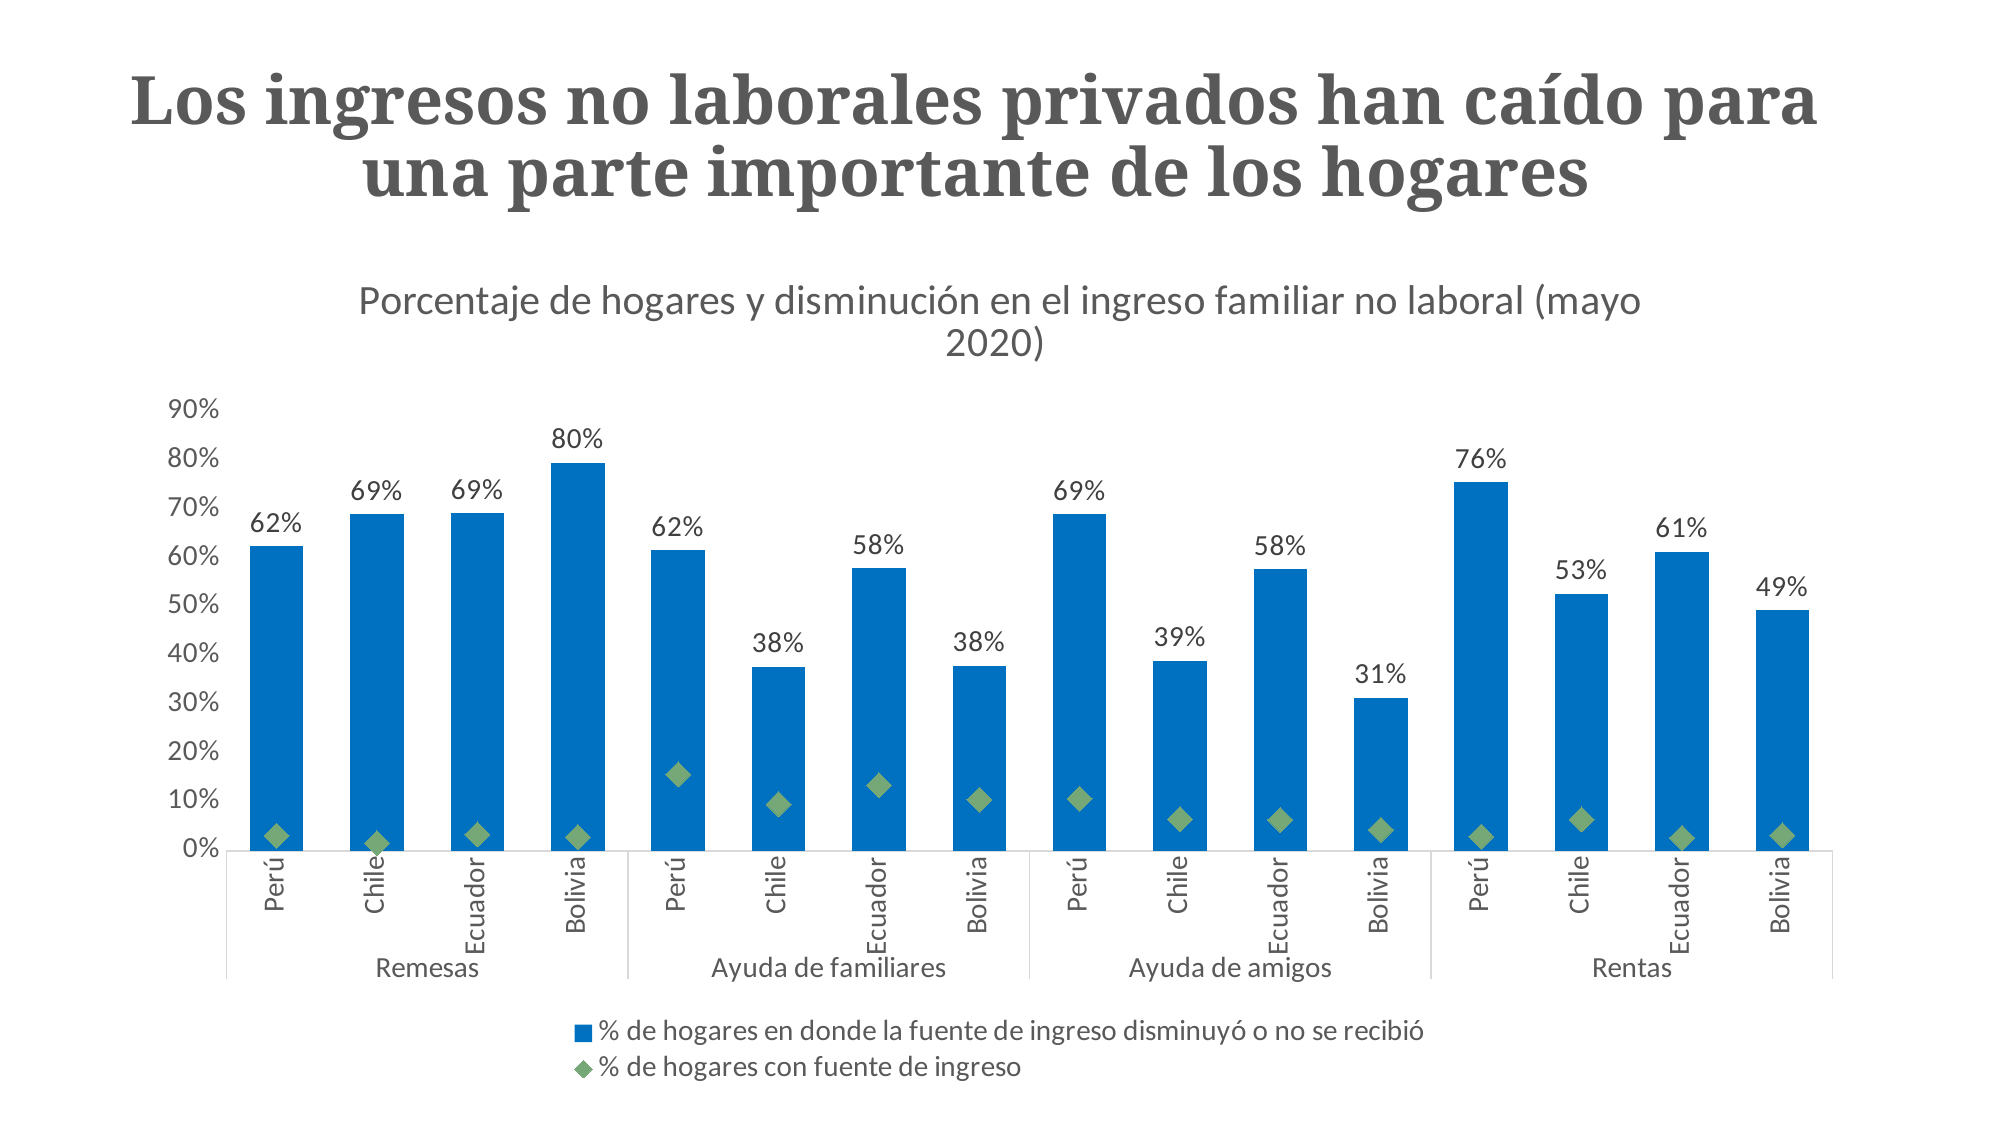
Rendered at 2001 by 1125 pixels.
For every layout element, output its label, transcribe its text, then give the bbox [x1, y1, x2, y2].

text_box Los ingresos no laborales privados han caído para una parte importante de los hogares [100, 59, 1852, 277]
chart [132, 245, 1868, 1090]
